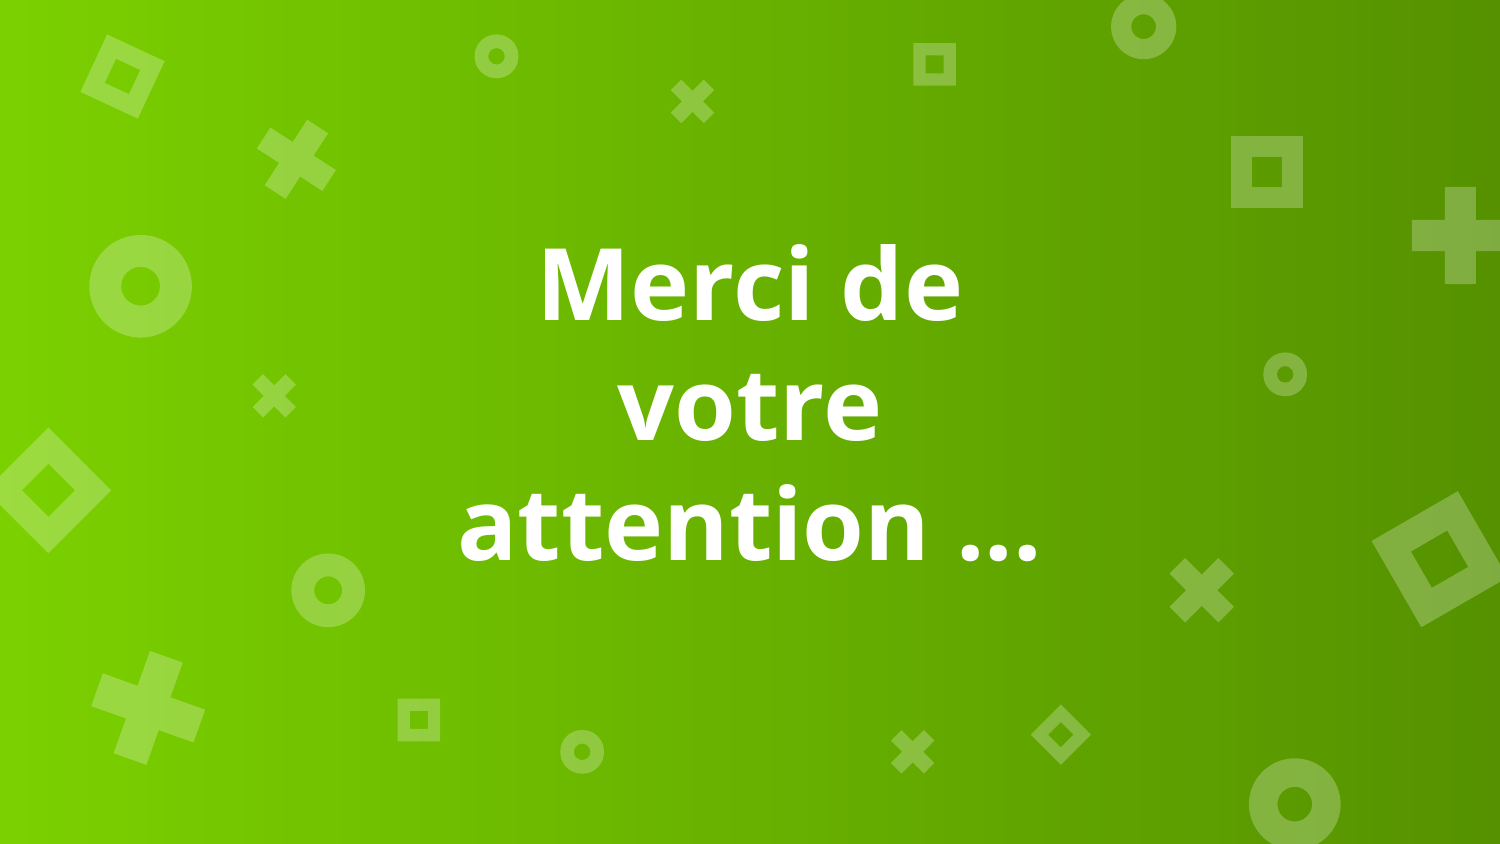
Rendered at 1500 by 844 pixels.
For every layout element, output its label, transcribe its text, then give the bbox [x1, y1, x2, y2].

text_box Merci de votre attention ... [339, 213, 1161, 588]
